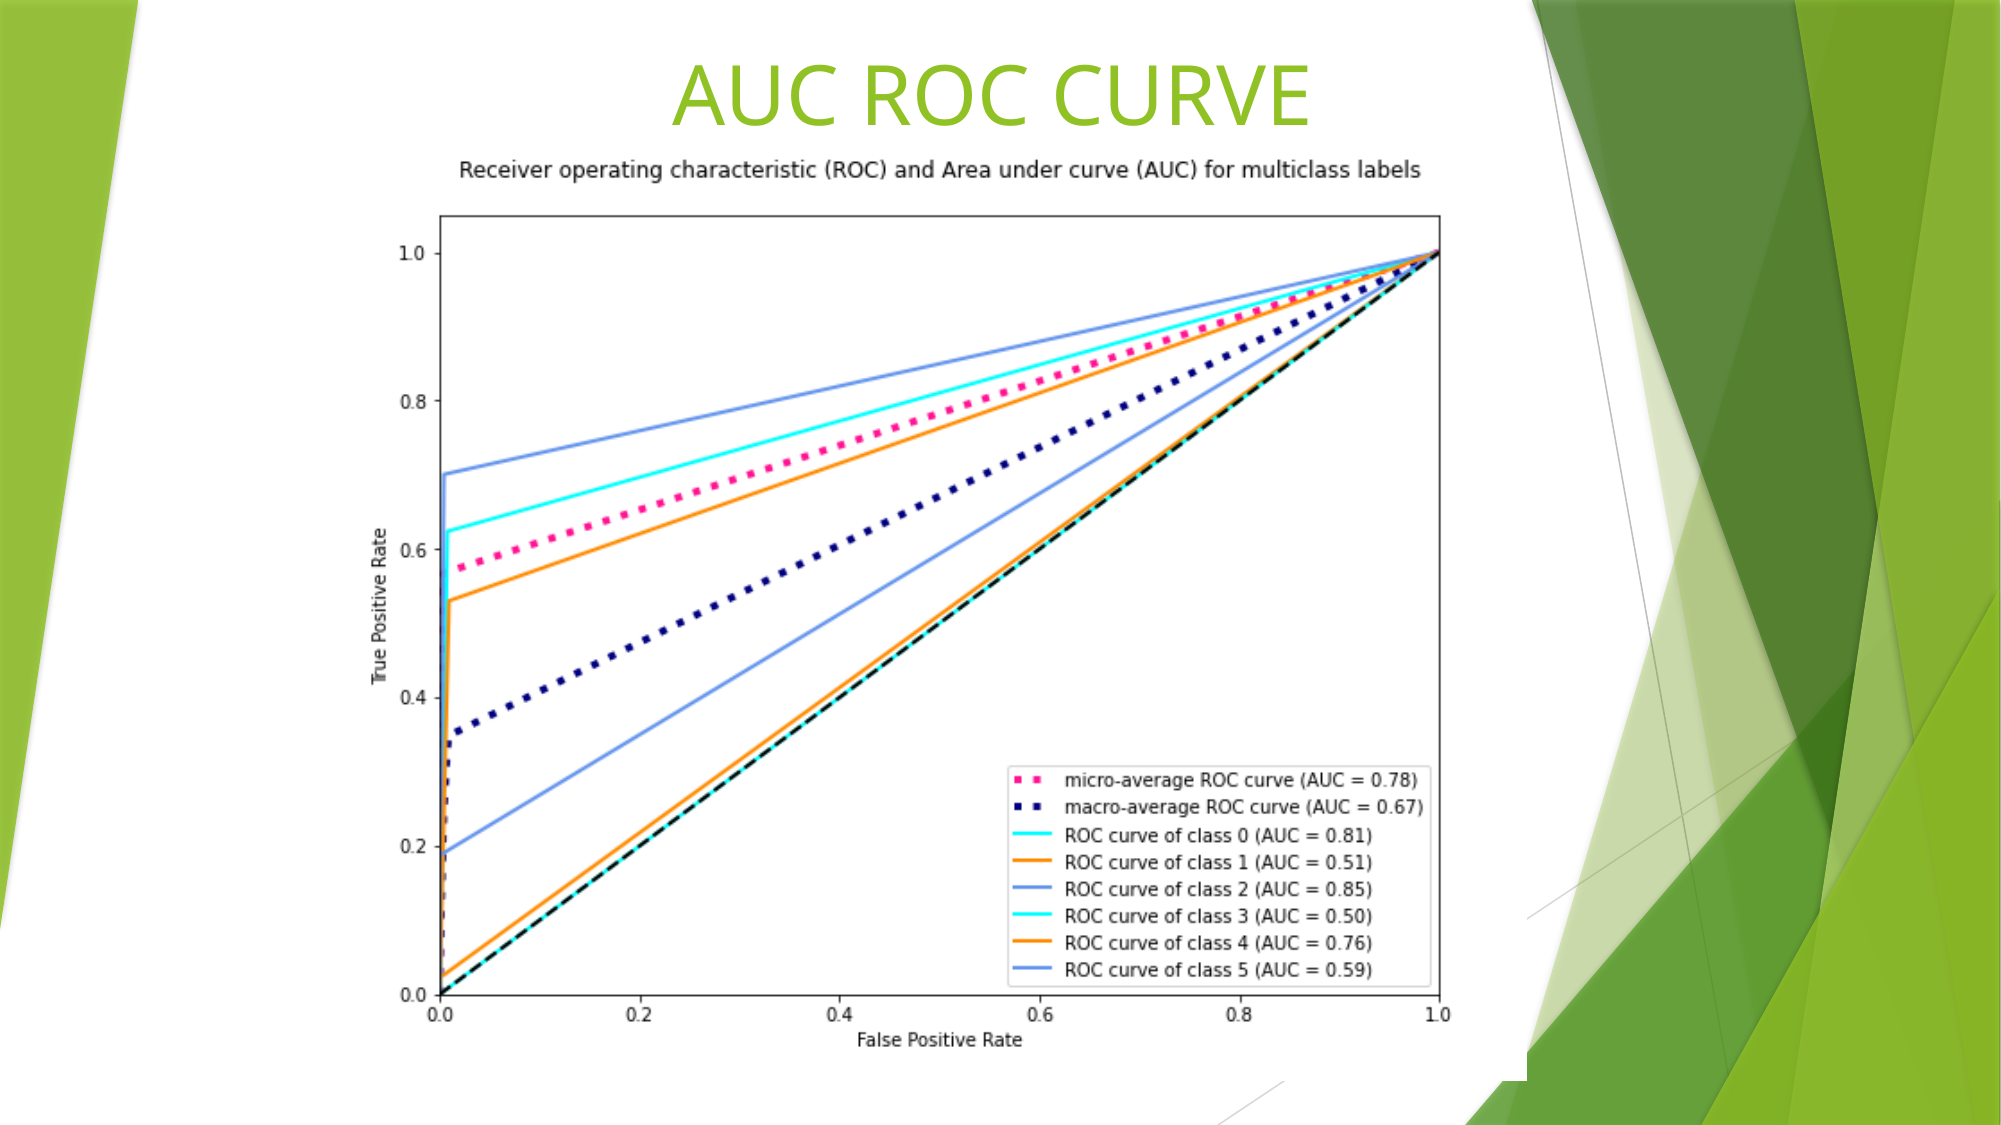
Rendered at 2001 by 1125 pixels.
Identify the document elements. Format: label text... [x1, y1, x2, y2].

title AUC ROC CURVE [598, 32, 1328, 143]
picture [361, 144, 1527, 1081]
